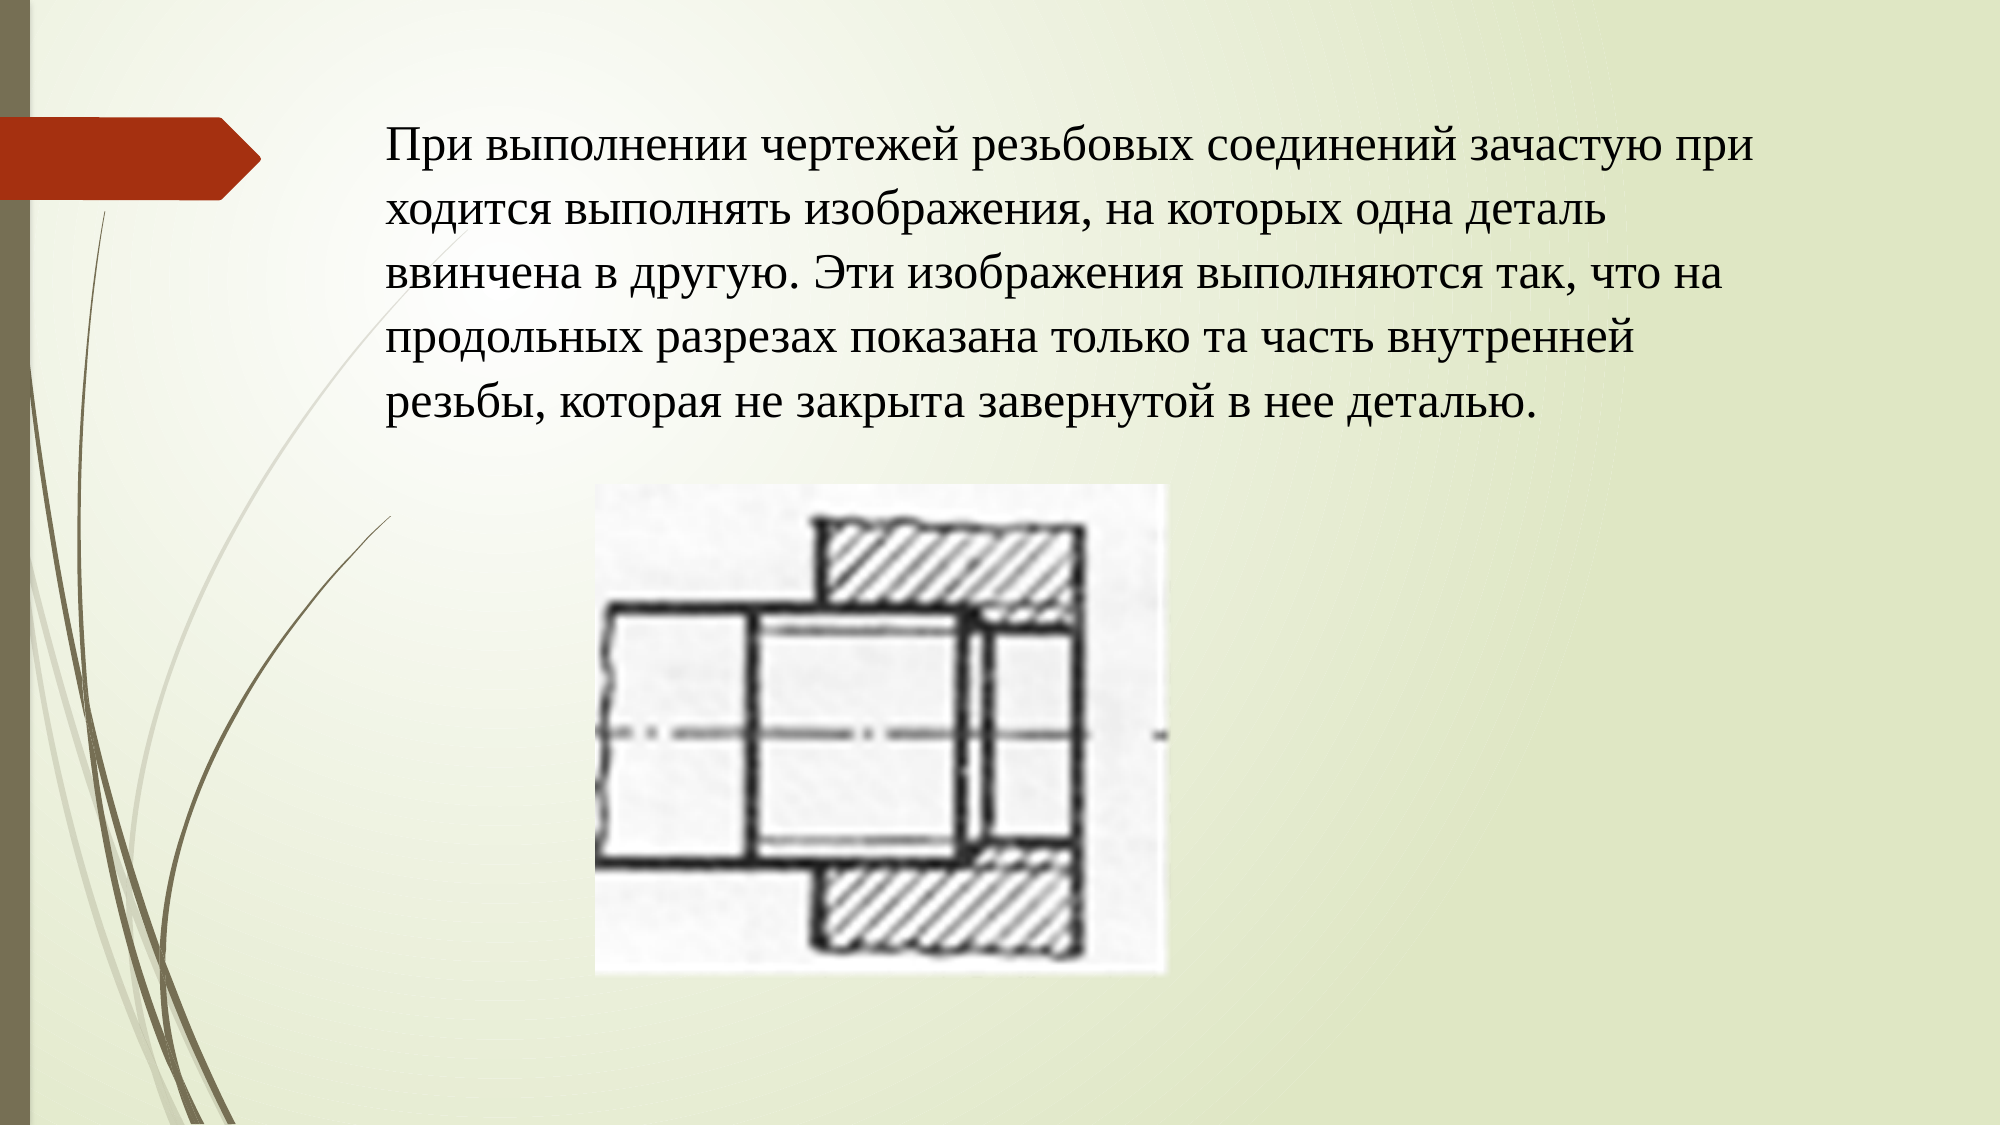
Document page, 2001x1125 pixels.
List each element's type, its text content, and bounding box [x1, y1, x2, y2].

picture [595, 483, 1176, 982]
text_box При выполнении чертежей резьбовых соединений зачастую при­ходится выполнять изображения, на которых одна деталь ввинчена в другую. Эти изображения выполняются так, что на продольных разрезах показана только та часть внутренней резьбы, которая не закрыта завернутой в нее деталью. [370, 98, 1790, 435]
